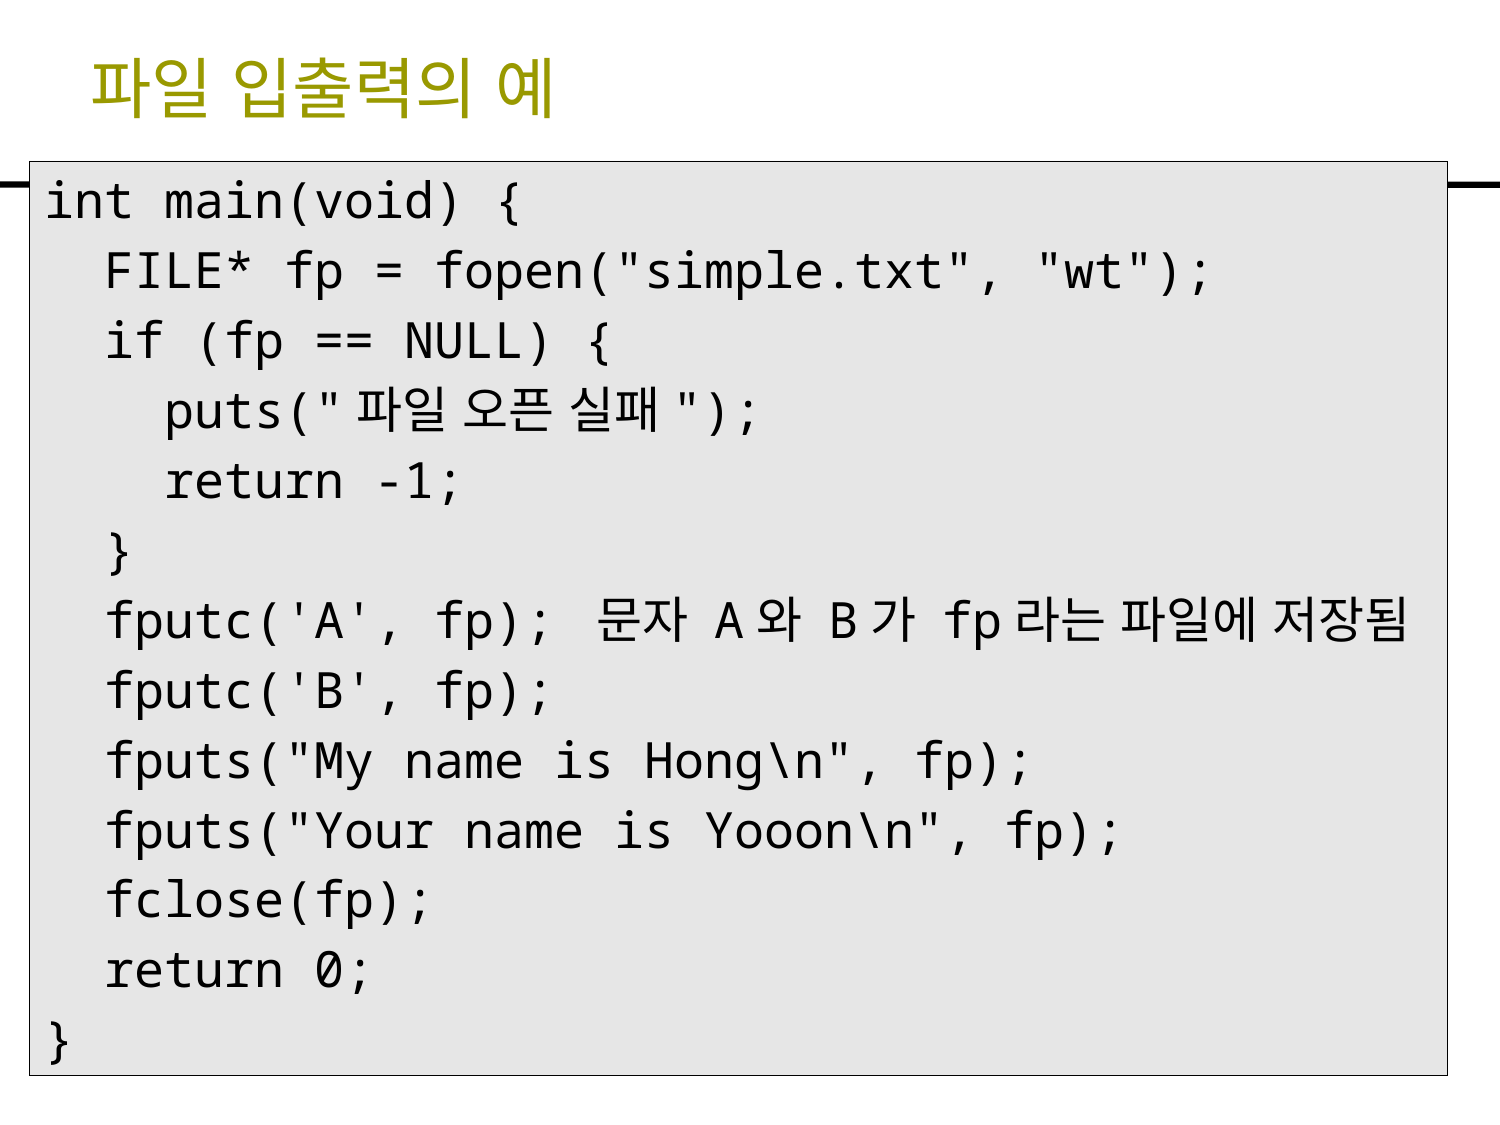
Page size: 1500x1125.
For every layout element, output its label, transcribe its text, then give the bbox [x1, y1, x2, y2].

text_box int main(void) { FILE* fp = fopen("simple.txt", "wt"); if (fp == NULL) { puts("파일 오픈 실패"); return -1; } fputc('A', fp); 문자 A와 B가 fp라는 파일에 저장됨 fputc('B', fp); fputs("My name is Hong\n", fp); fputs("Your name is Yooon\n", fp); fclose(fp); return 0; } [29, 160, 1447, 1076]
title 파일 입출력의 예 [75, 7, 1425, 135]
